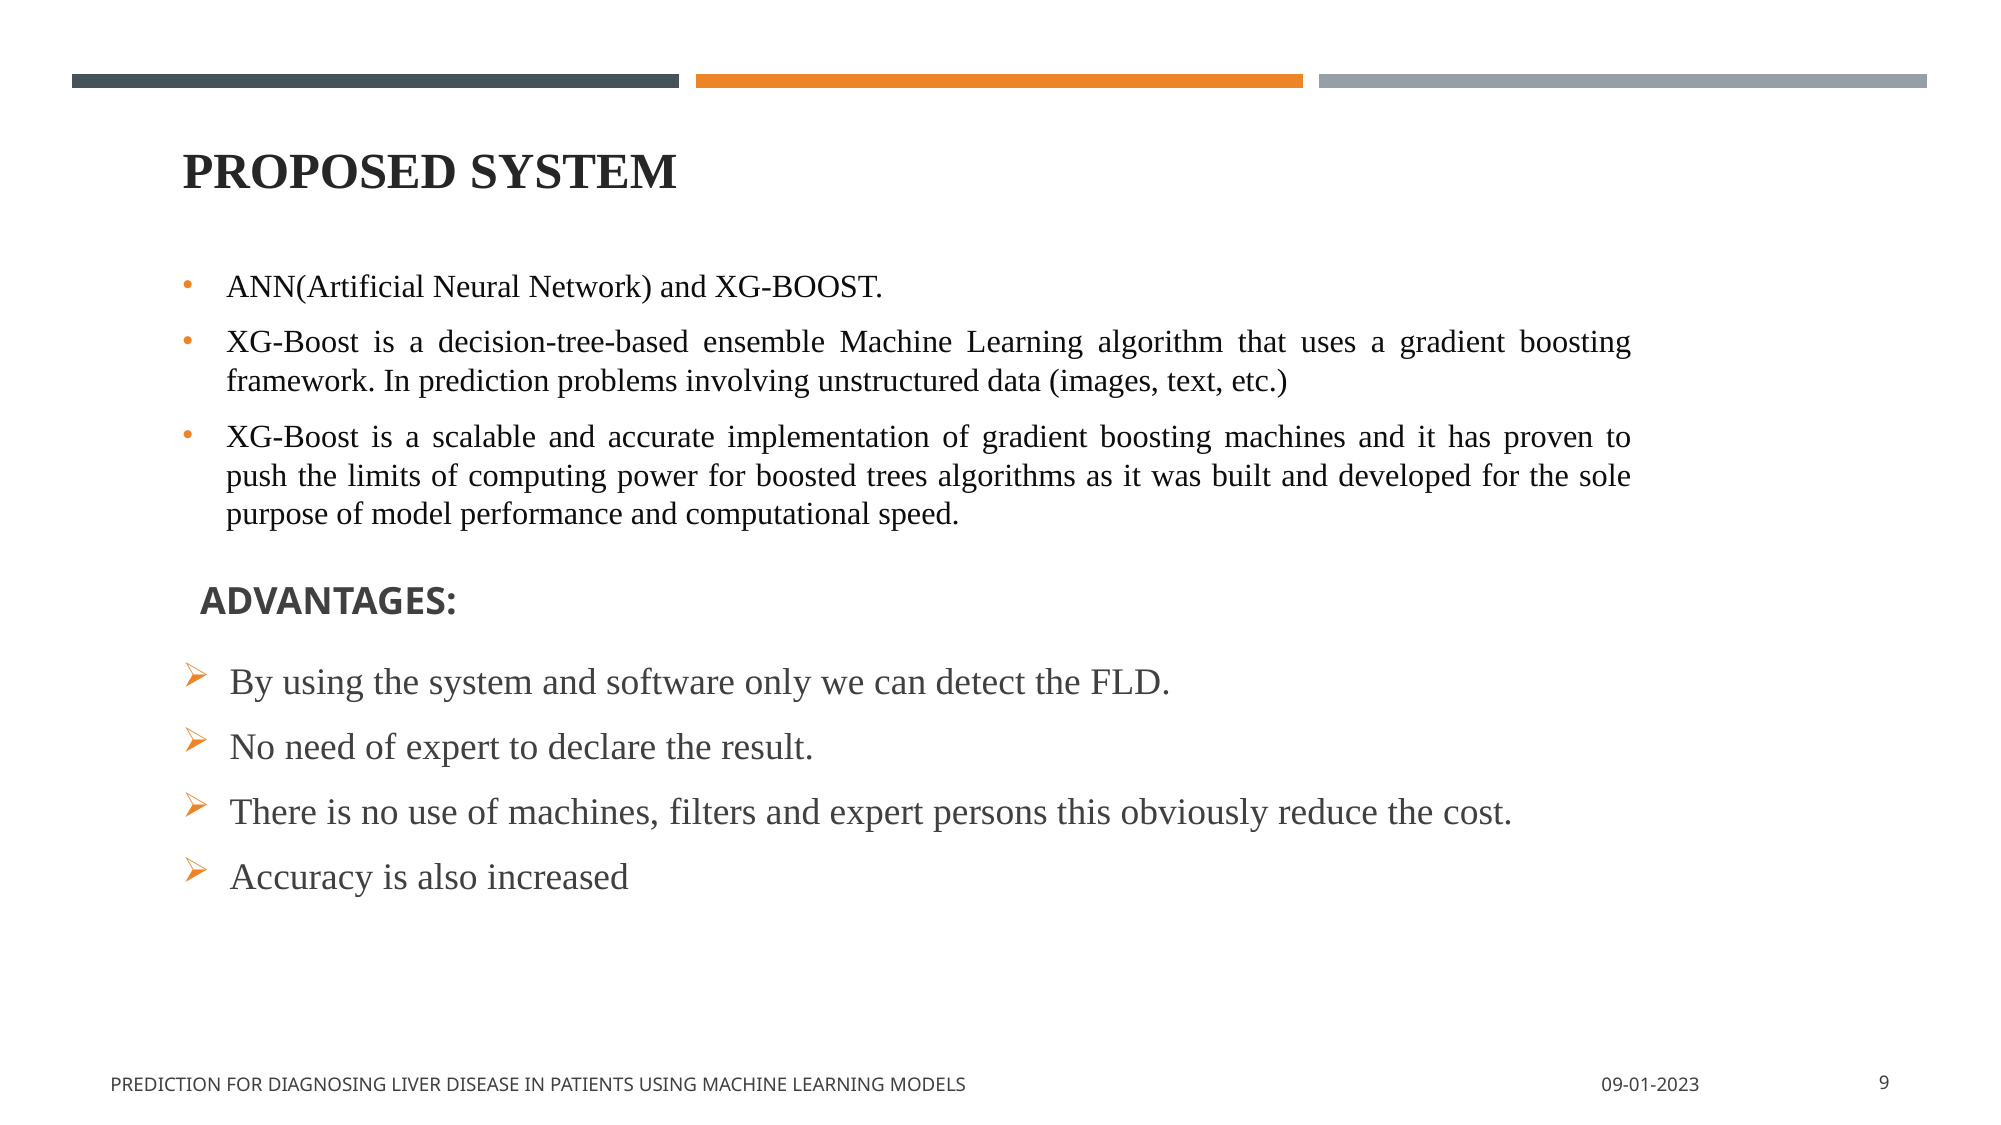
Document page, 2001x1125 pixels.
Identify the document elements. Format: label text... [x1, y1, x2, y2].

text_box By using the system and software only we can detect the FLD. No need of expert to declare the result. There is no use of machines, filters and expert persons this obviously reduce the cost. Accuracy is also increased [167, 489, 1578, 1065]
footer Prediction for Diagnosing Liver Disease in Patients using Machine Learning Models [95, 1053, 1230, 1114]
slide_number 9 [1732, 1053, 1905, 1114]
text_box ADVANTAGES: [185, 569, 1185, 630]
title Proposed System [167, 130, 716, 208]
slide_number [1247, 1053, 1715, 1114]
subtitle ANN(Artificial Neural Network) and XG-BOOST. XG-Boost is a decision-tree-based ensemble Machine Learning algorithm that uses a gradient boosting framework. In prediction problems involving unstructured data (images, text, etc.) XG-Boost is a scalable and accurate implementation of gradient boosting machines and it has proven to push the limits of computing power for boosted trees algorithms as it was built and developed for the sole purpose of model performance and computational speed. [167, 257, 1649, 540]
